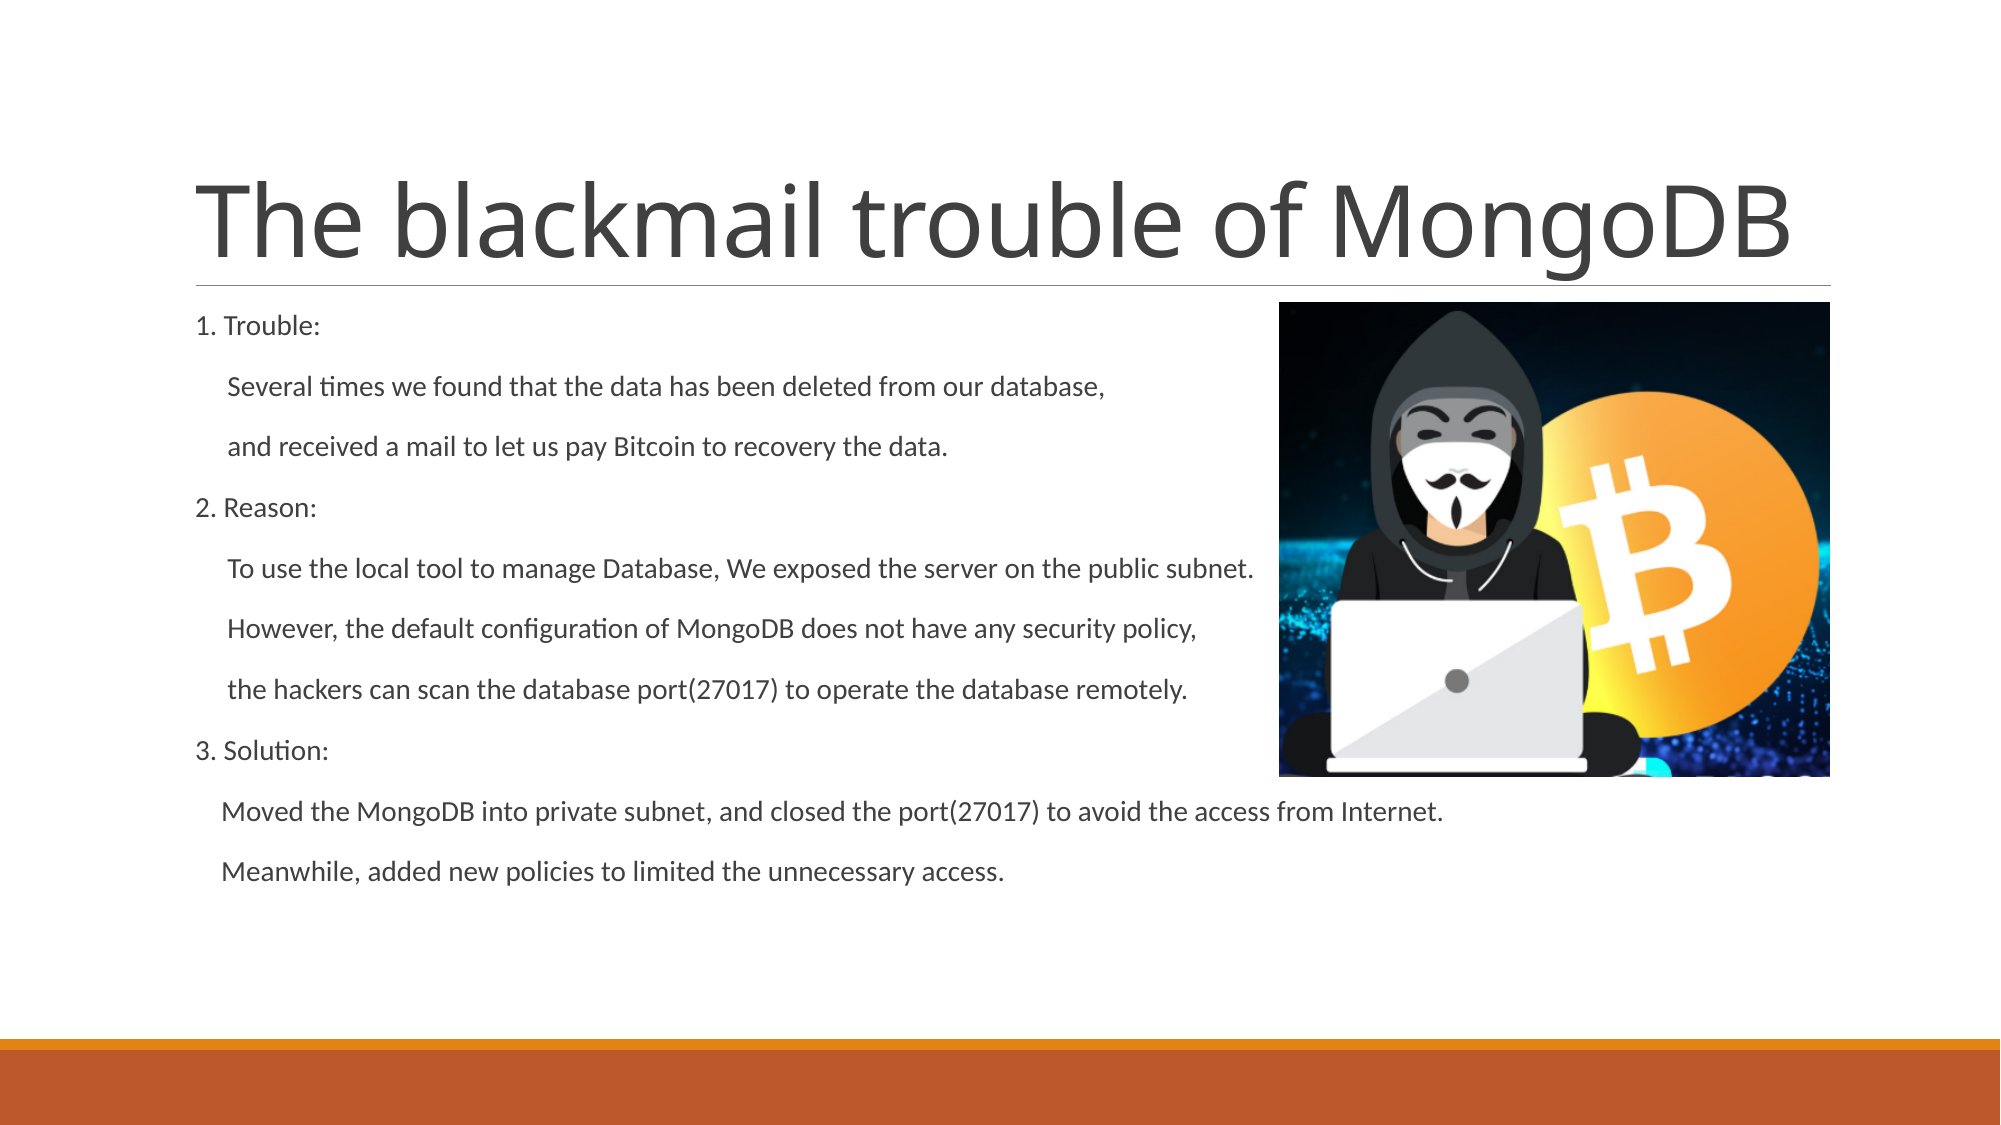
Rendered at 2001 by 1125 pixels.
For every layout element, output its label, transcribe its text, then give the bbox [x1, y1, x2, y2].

picture [1296, 621, 1305, 627]
list 1. Trouble: Several times we found that the data has been deleted from our database, and received a mail to let us pay Bitcoin to recovery the data. 2. Reason: To use the local tool to manage Database, We exposed the server on the public subnet. However, the default configuration of MongoDB does not have any security policy, the hackers can scan the database port(27017) to operate the database remotely. 3. Solution: Moved the MongoDB into private subnet, and closed the port(27017) to avoid the access from Internet. Meanwhile, added new policies to limited the unnecessary access. [180, 302, 1830, 963]
picture [1278, 302, 1831, 777]
title The blackmail trouble of MongoDB [180, 47, 1830, 285]
